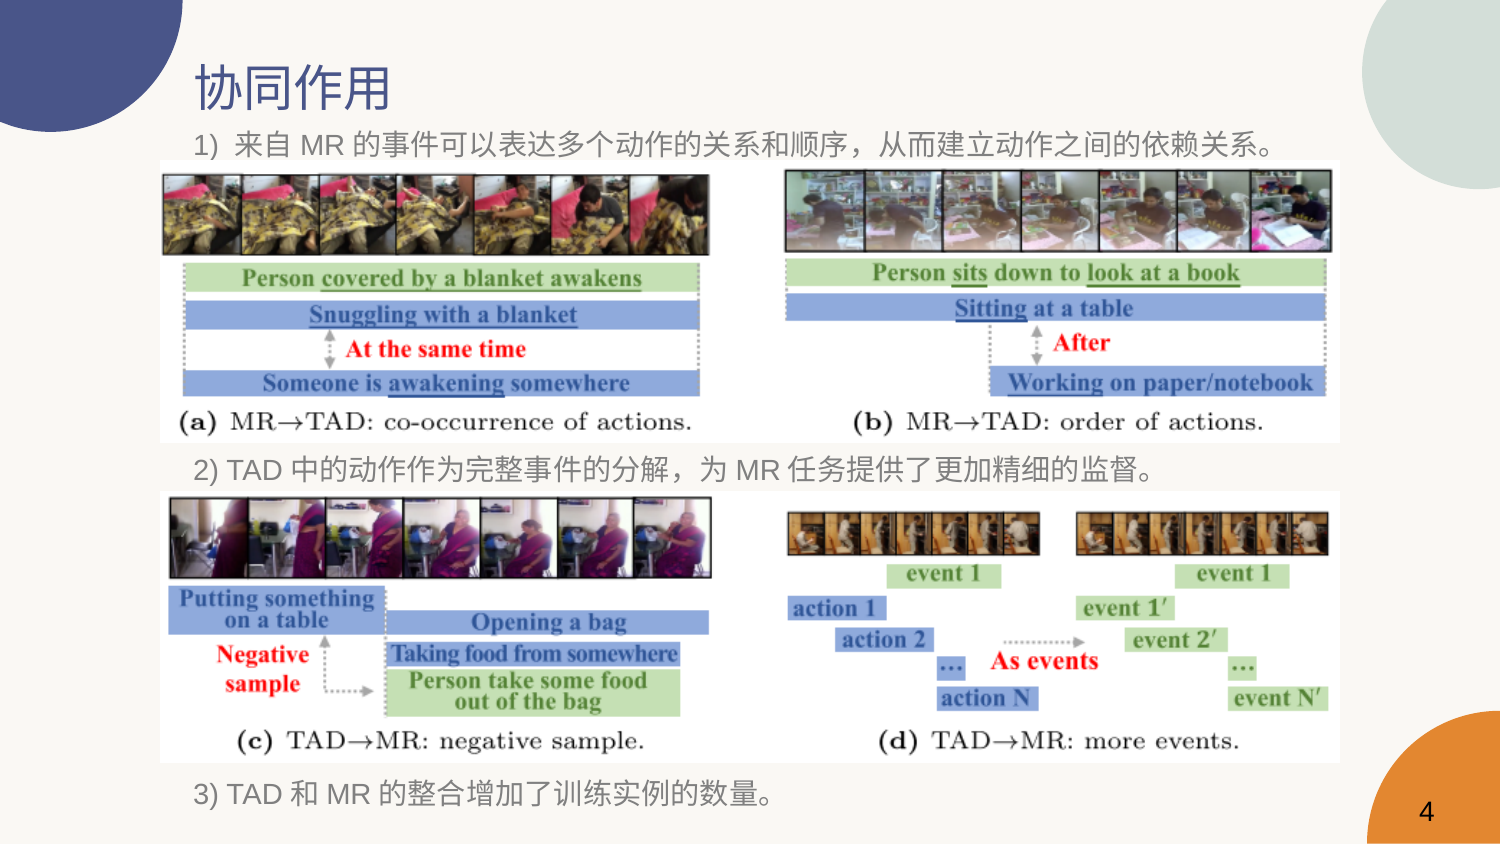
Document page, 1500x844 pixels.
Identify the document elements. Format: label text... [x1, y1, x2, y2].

text_box 4 [1404, 785, 1464, 835]
picture [160, 160, 1340, 443]
text_box 1) 来自MR的事件可以表达多个动作的关系和顺序，从而建立动作之间的依赖关系。 2) TAD中的动作作为完整事件的分解，为MR任务提供了更加精细的监督。 3) TAD和MR的整合增加了训练实例的数量。 [178, 101, 1405, 835]
text_box 协同作用 [178, 48, 494, 124]
picture [160, 491, 1340, 763]
